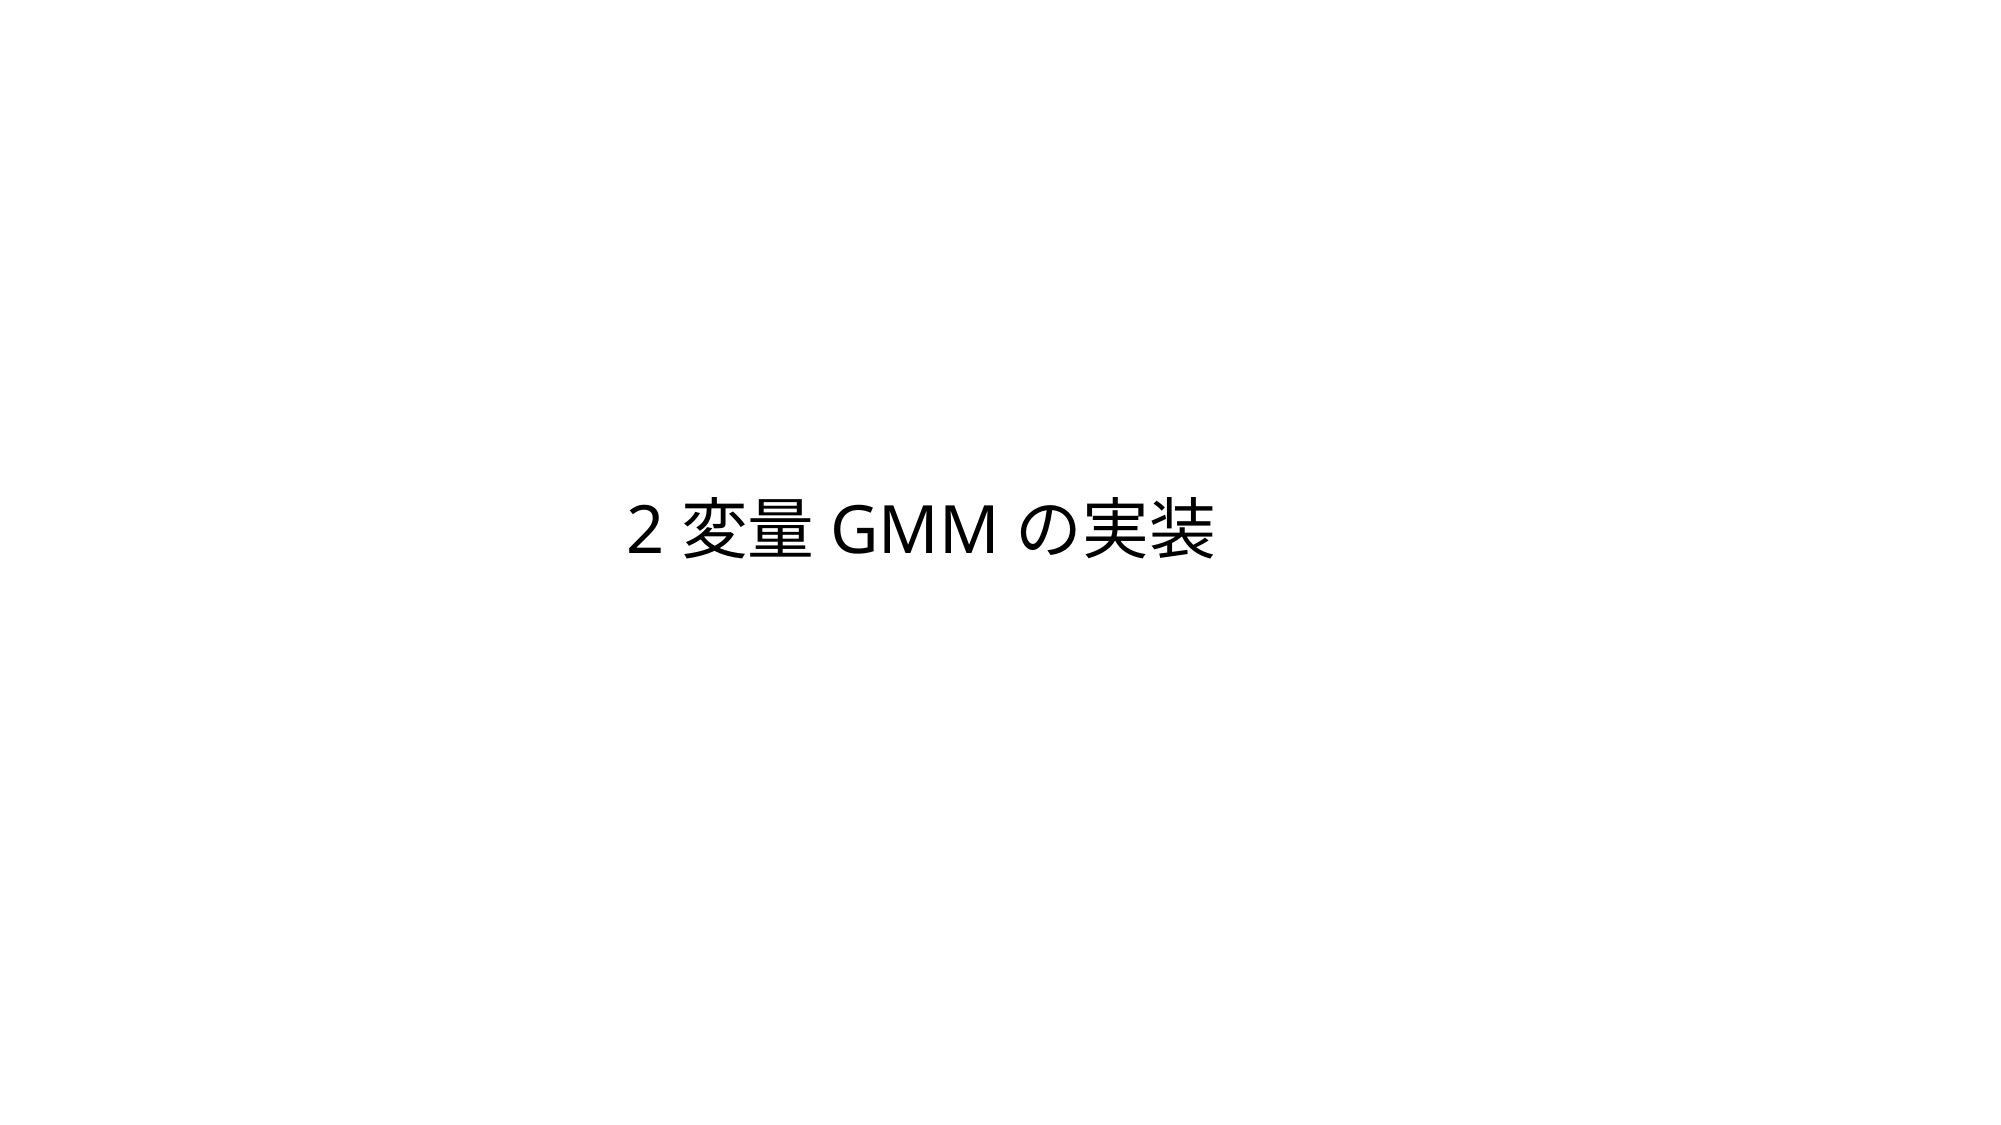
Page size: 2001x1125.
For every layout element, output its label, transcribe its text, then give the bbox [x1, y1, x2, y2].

text_box 2変量GMMの実装 [612, 478, 1231, 574]
